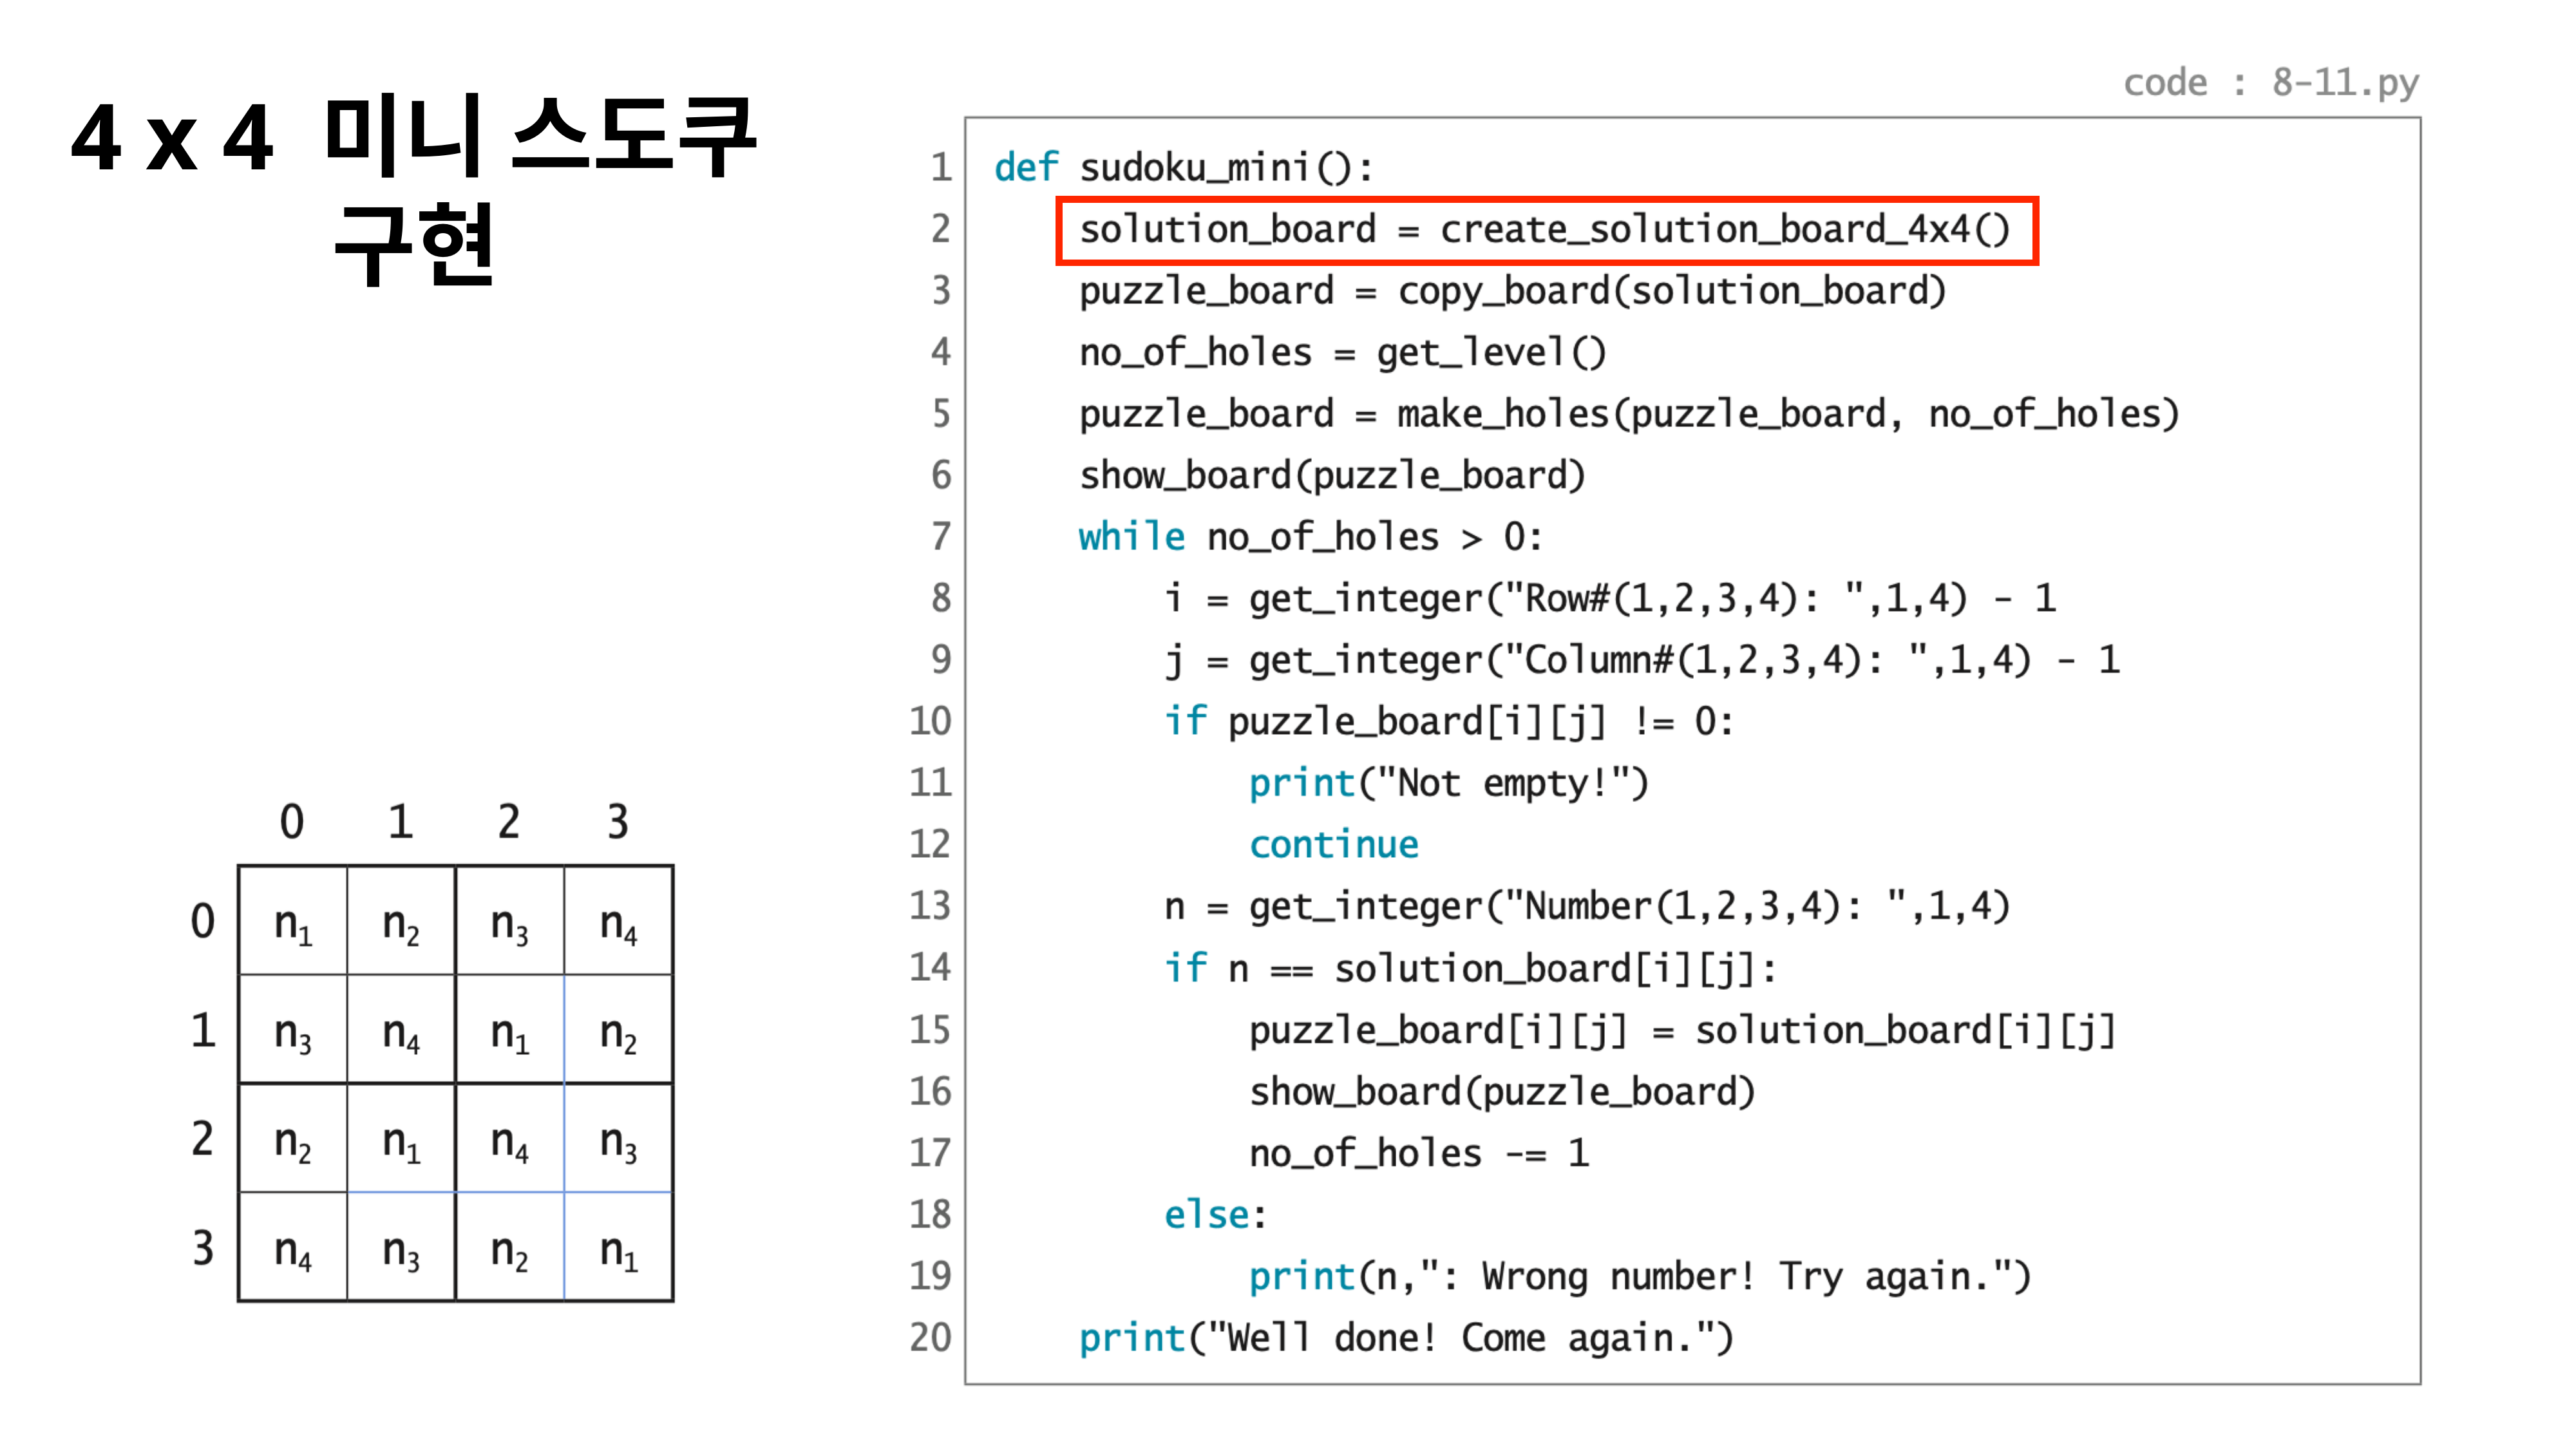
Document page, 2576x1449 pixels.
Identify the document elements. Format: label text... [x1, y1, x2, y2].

picture [895, 51, 2438, 1401]
text_box 4 x 4 미니 스도쿠 구현 [62, 70, 769, 305]
picture [181, 794, 685, 1309]
